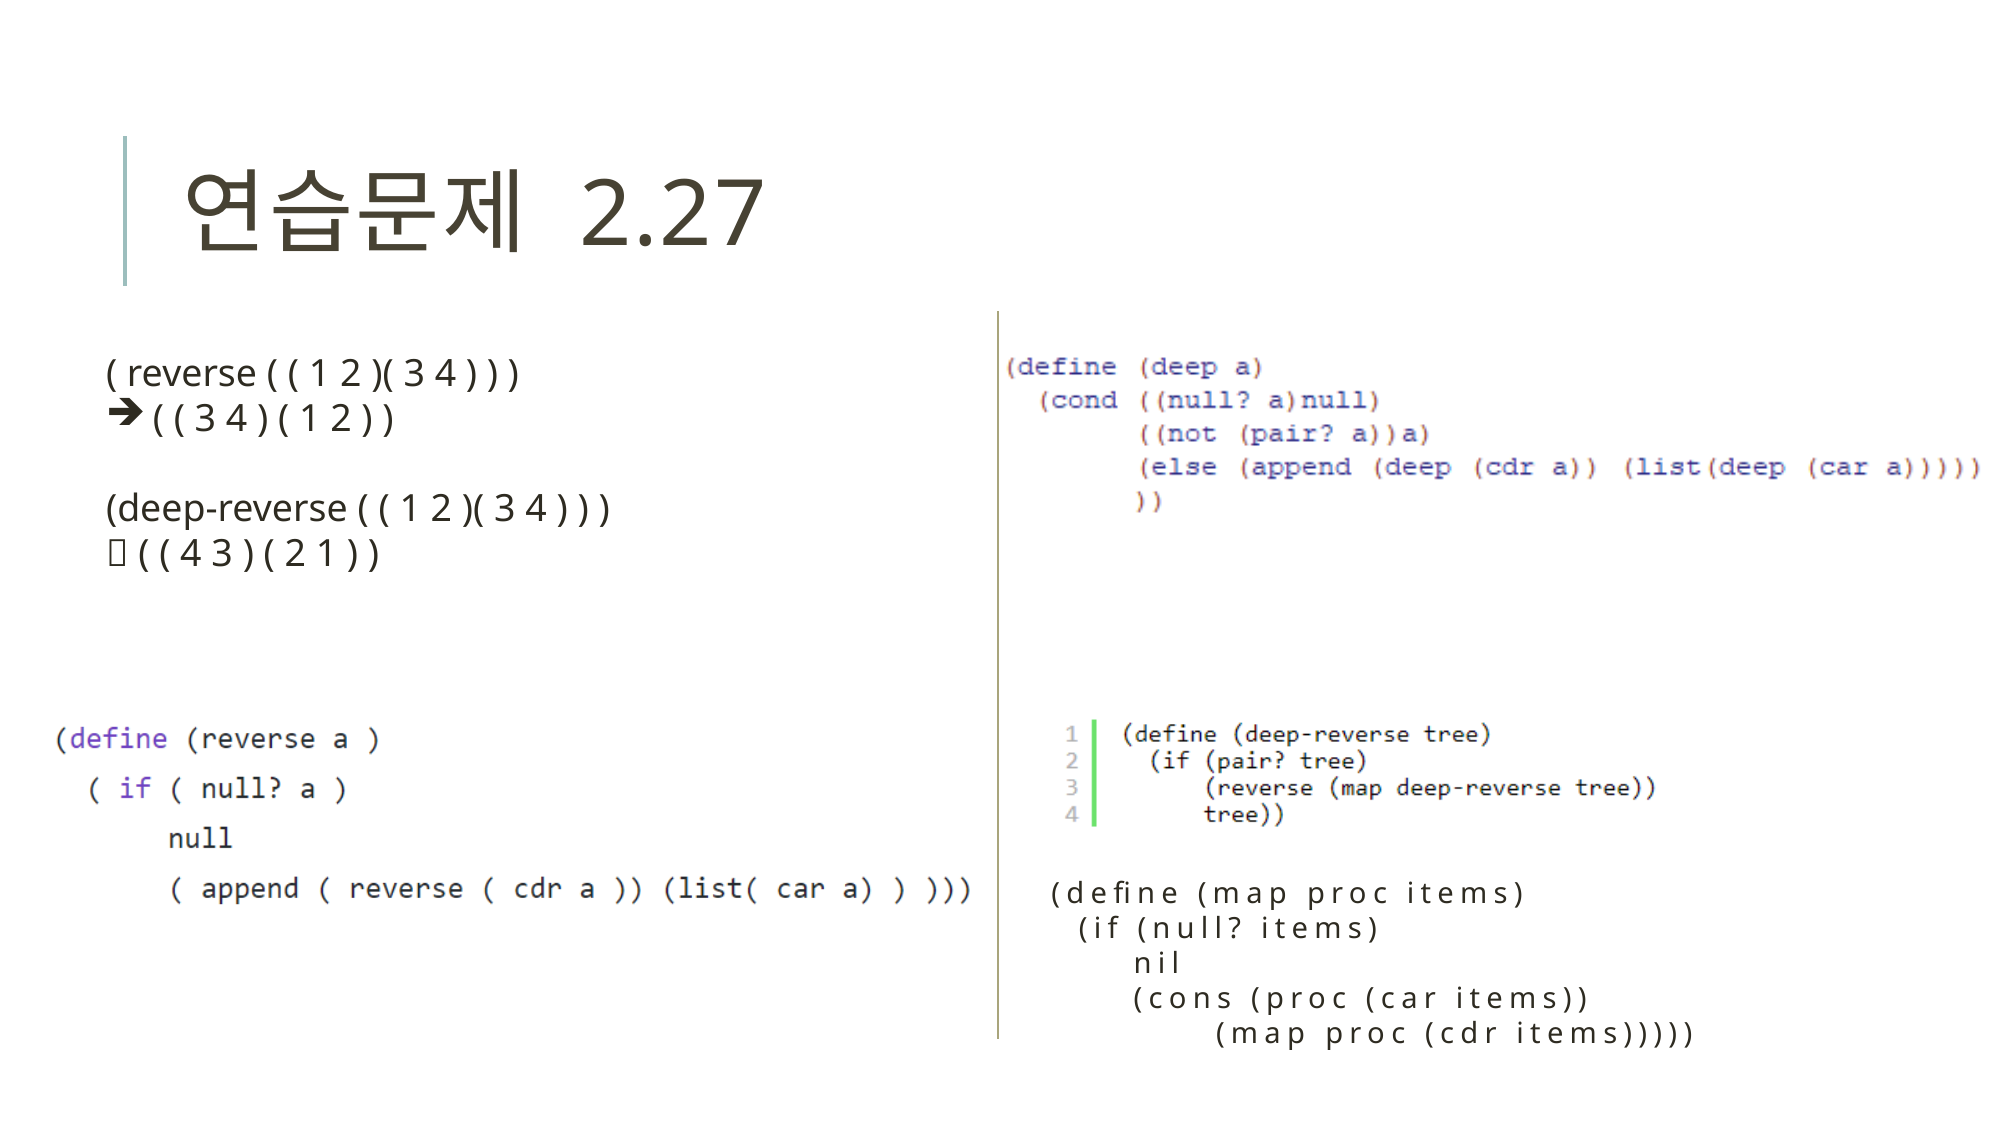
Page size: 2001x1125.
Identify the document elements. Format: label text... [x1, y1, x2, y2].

text_box ( reverse ( ( 1 2 )( 3 4 ) ) ) ( ( 3 4 ) ( 1 2 ) ) (deep-reverse ( ( 1 2 )( 3 4 ) ) )  ( ( 4 3 ) ( 2 1 ) ) [91, 341, 626, 582]
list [48, 712, 986, 908]
text_box (define (map proc items) (if (null? items) nil (cons (proc (car items)) (map proc (cdr items))))) [1036, 866, 1910, 1057]
title 연습문제 2.27 [168, 96, 1763, 342]
picture [999, 349, 2000, 518]
picture [1053, 712, 1708, 841]
